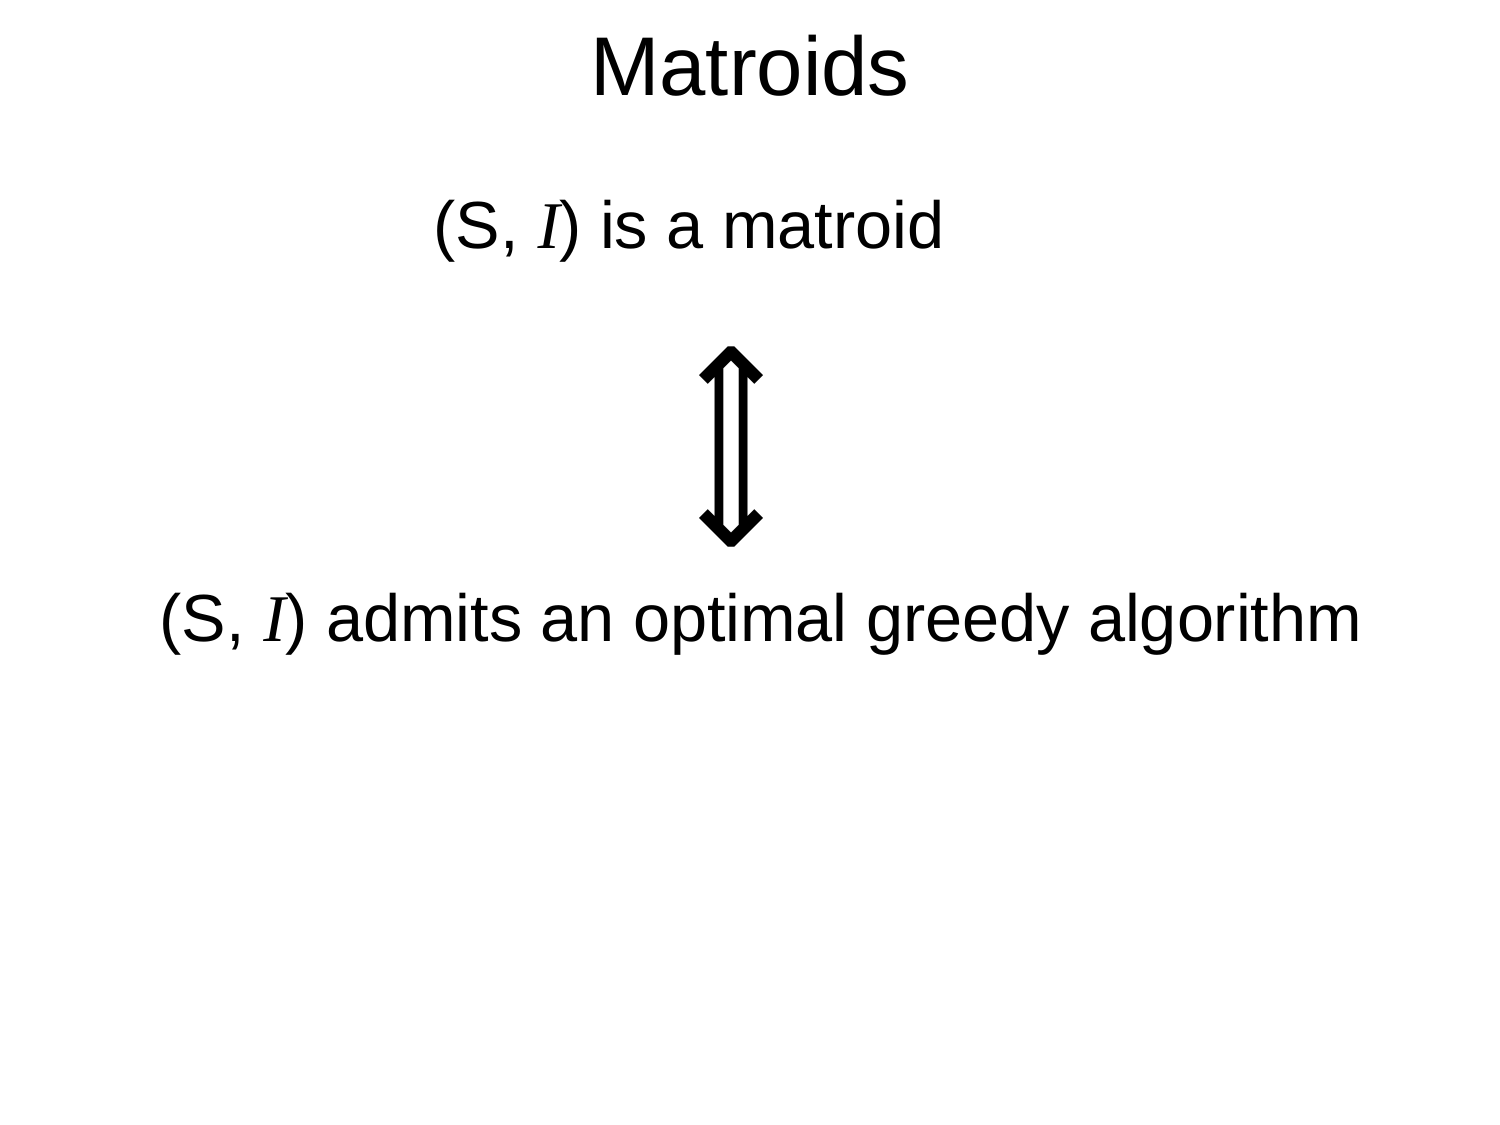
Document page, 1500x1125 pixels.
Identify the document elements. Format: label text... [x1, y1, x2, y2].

text_box (S, I) is a matroid [418, 174, 960, 269]
text_box ⟺ [647, 324, 842, 567]
title Matroids [75, 8, 1425, 116]
text_box (S, I) admits an optimal greedy algorithm [144, 567, 1378, 662]
